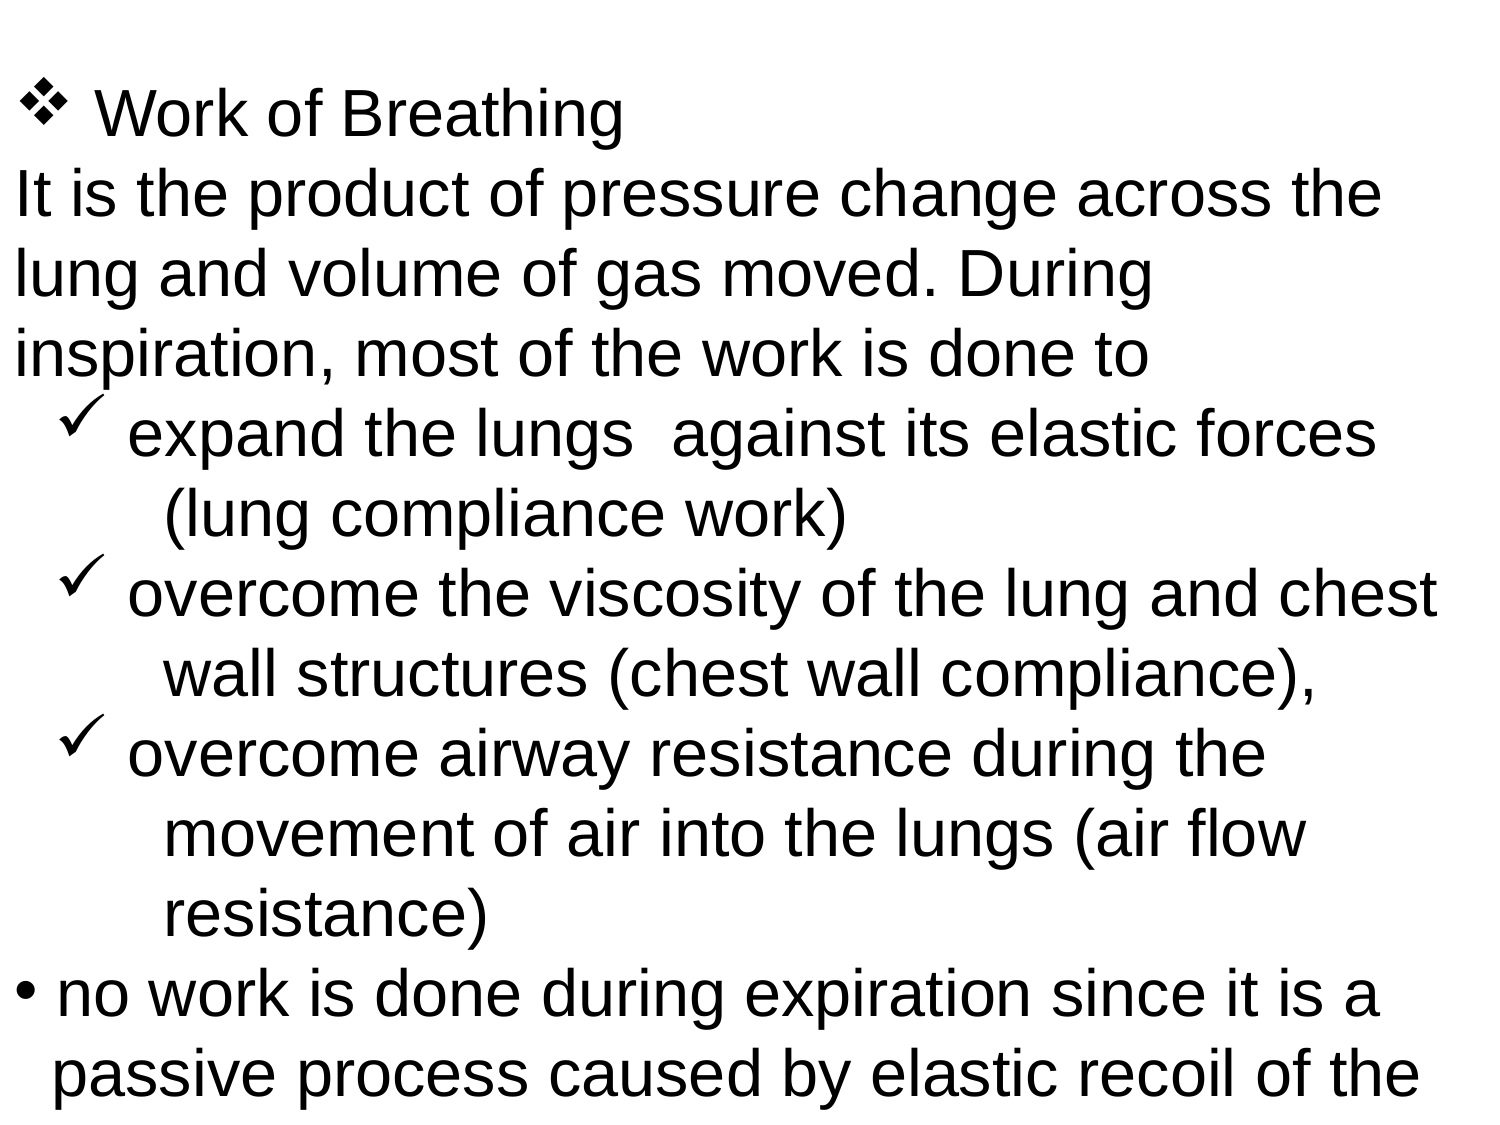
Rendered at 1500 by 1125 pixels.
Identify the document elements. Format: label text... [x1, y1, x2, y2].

text_box Work of Breathing It is the product of pressure change across the lung and volume of gas moved. During inspiration, most of the work is done to expand the lungs against its elastic forces (lung compliance work) overcome the viscosity of the lung and chest wall structures (chest wall compliance), overcome airway resistance during the movement of air into the lungs (air flow resistance) no work is done during expiration since it is a passive process caused by elastic recoil of the [0, 62, 1500, 1117]
